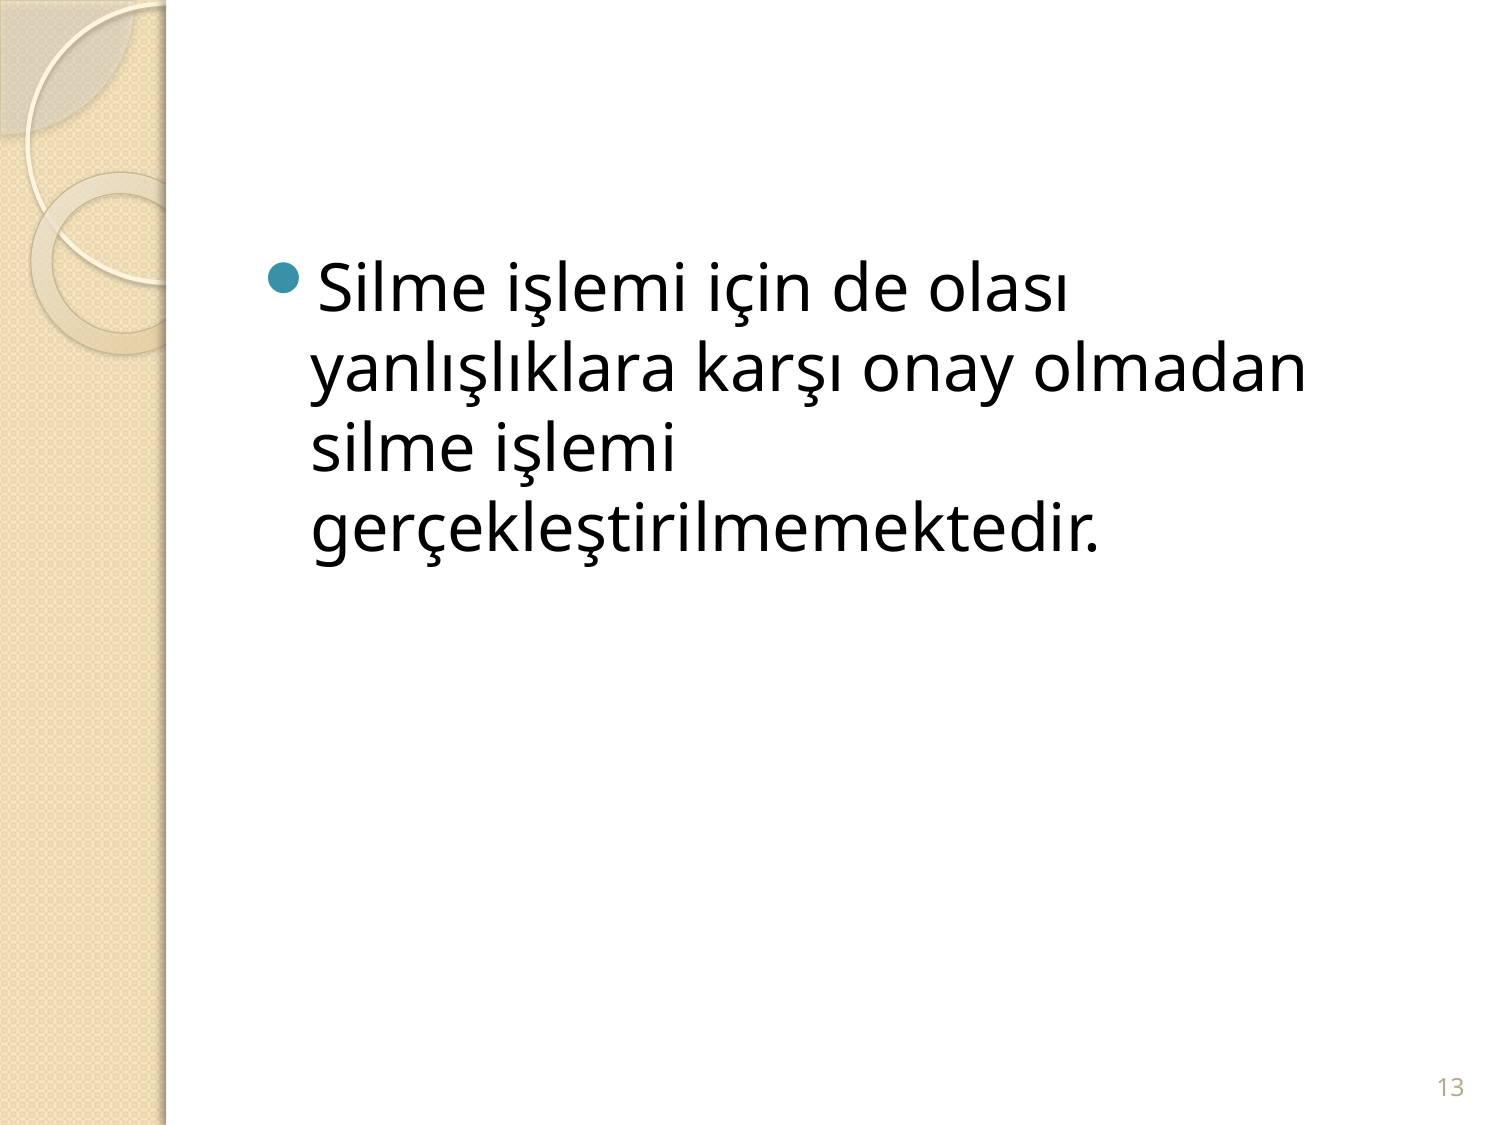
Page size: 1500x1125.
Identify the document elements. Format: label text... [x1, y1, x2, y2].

list Silme işlemi için de olası yanlışlıklara karşı onay olmadan silme işlemi gerçekleştirilmemektedir. [235, 237, 1466, 1025]
slide_number 13 [1413, 1034, 1488, 1113]
